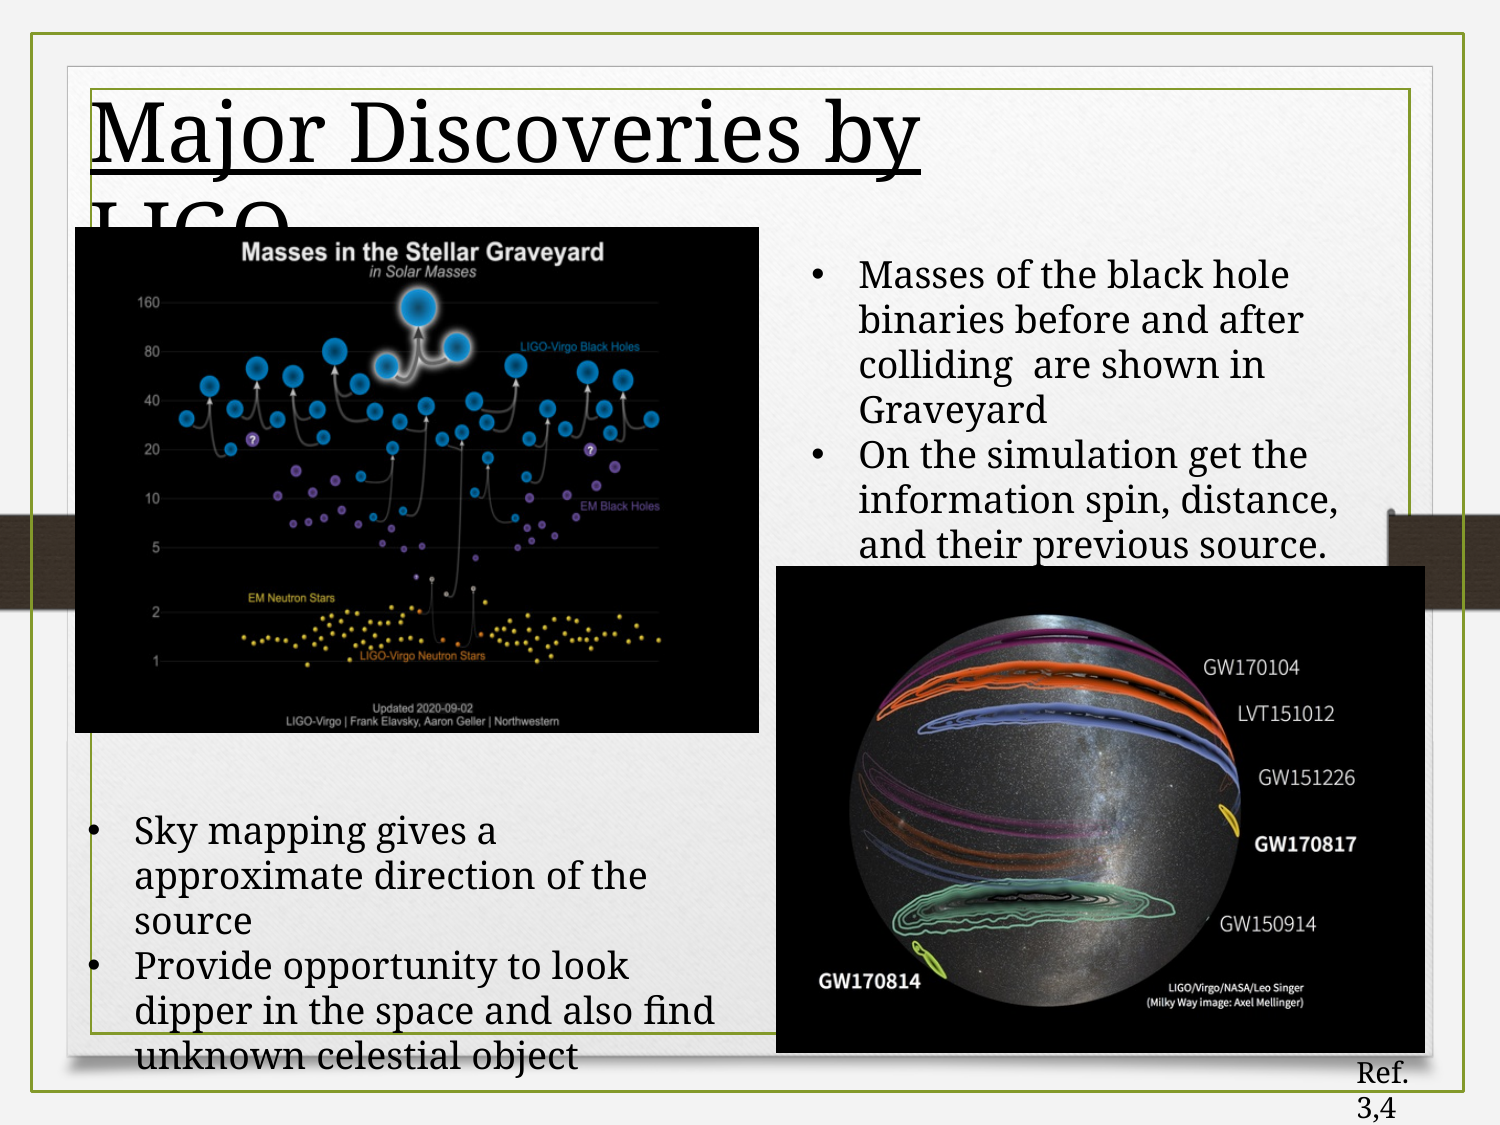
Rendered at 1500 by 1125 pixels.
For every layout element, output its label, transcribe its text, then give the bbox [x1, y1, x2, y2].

picture [775, 565, 1426, 1053]
text_box Sky mapping gives a approximate direction of the source Provide opportunity to look dipper in the space and also find unknown celestial object [72, 799, 736, 1085]
picture [0, 0, 1500, 1125]
text_box Masses of the black hole binaries before and after colliding are shown in Graveyard On the simulation get the information spin, distance, and their previous source. [796, 243, 1425, 565]
text_box Major Discoveries by LIGO [75, 72, 1020, 287]
text_box Ref. 3,4 [1341, 1046, 1464, 1125]
picture [74, 226, 759, 733]
text_box [30, 32, 1465, 1093]
